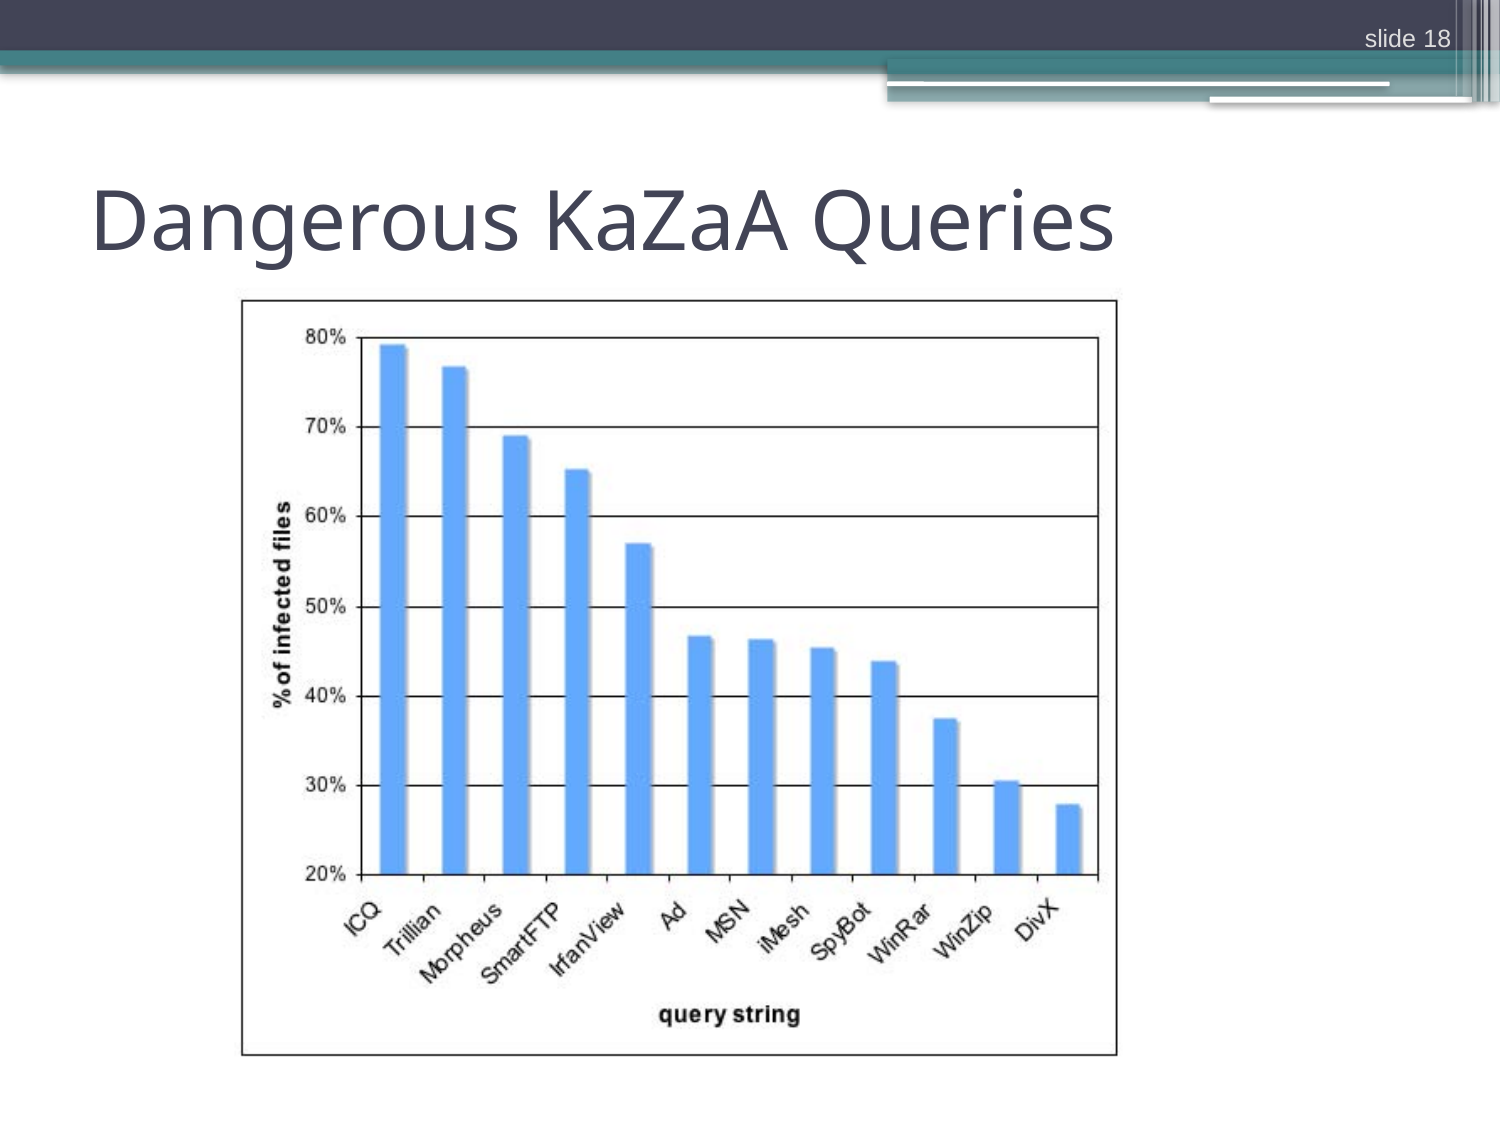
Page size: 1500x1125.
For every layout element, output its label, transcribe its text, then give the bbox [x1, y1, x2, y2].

title Dangerous KaZaA Queries [75, 130, 1425, 306]
slide_number slide 18 [1341, 0, 1466, 61]
picture [180, 275, 1176, 1101]
